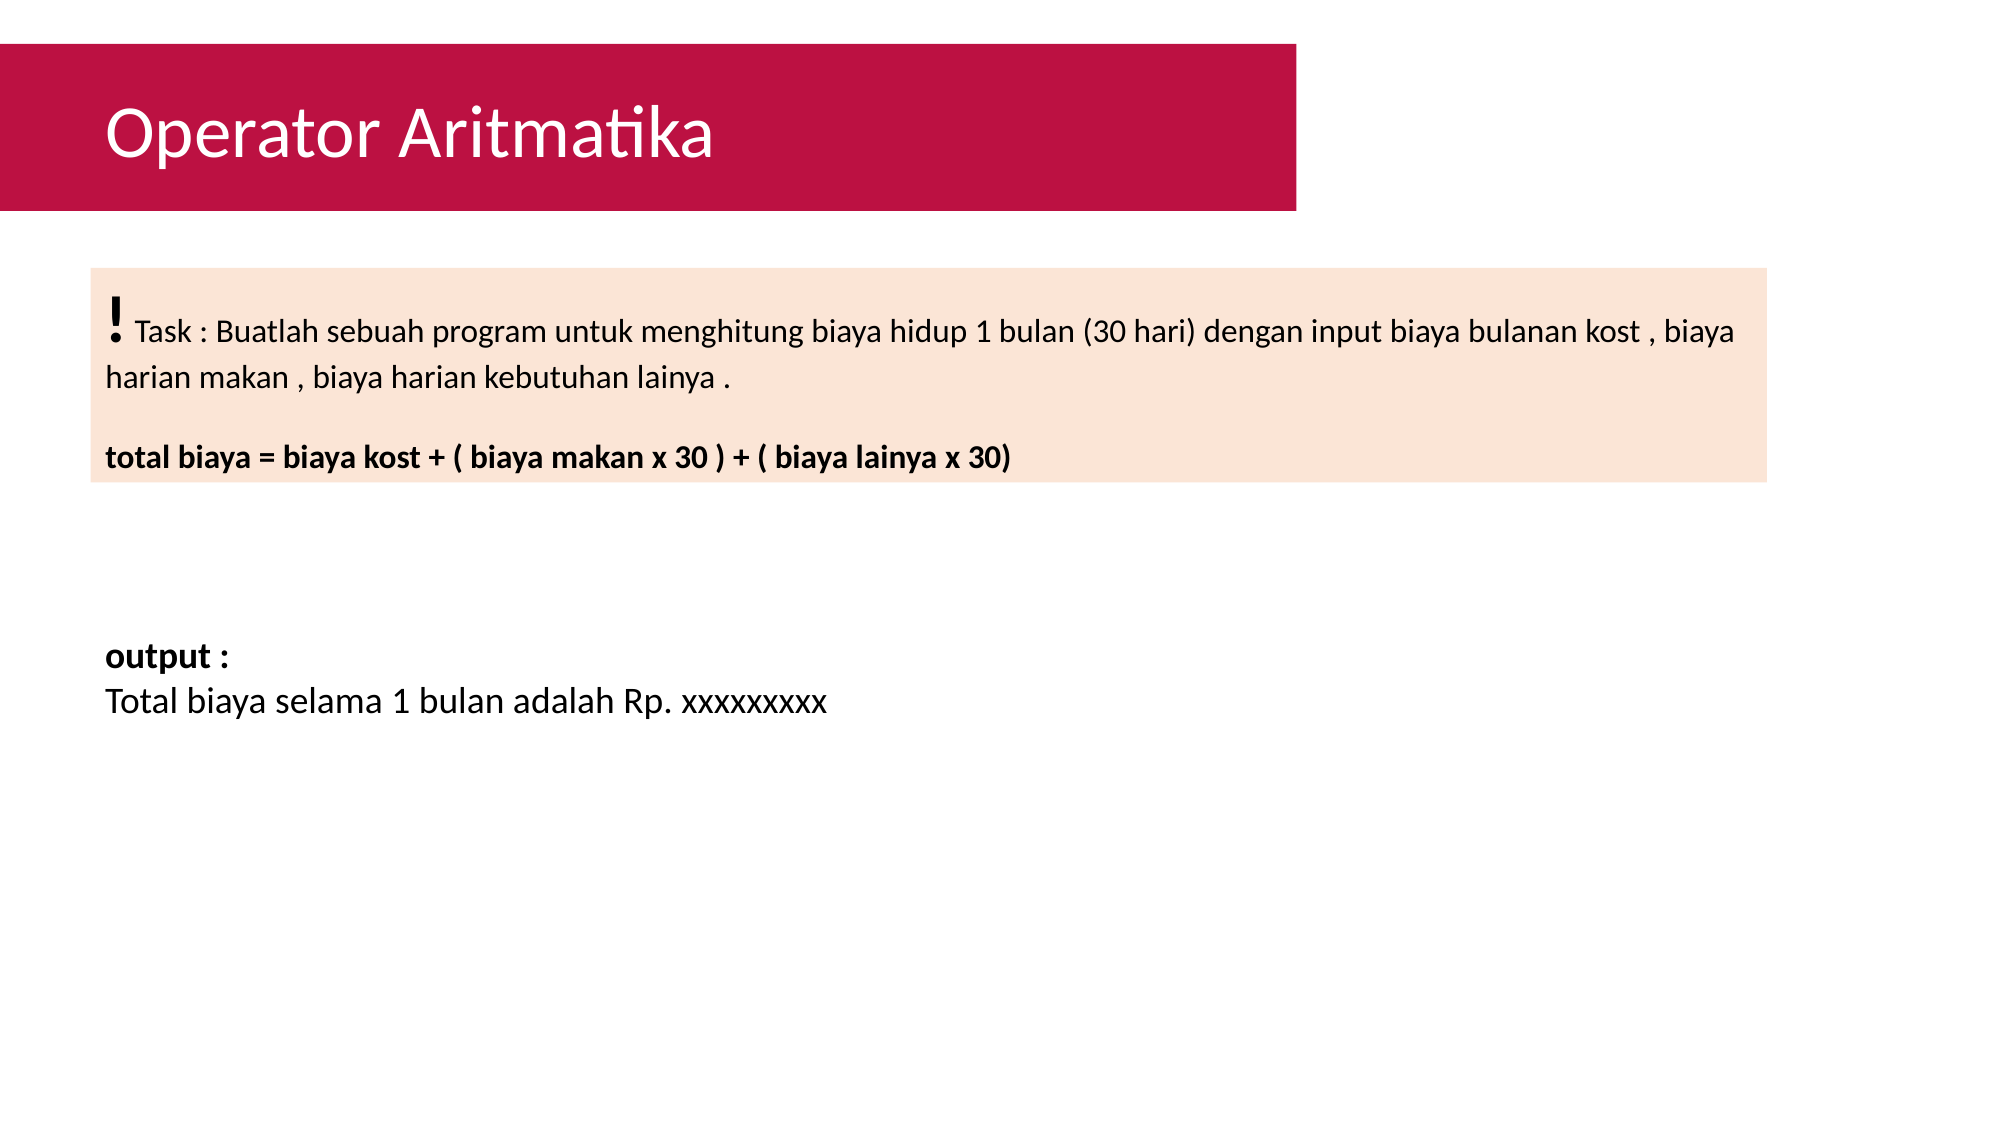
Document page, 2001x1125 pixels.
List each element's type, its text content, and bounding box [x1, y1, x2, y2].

text_box output : Total biaya selama 1 bulan adalah Rp. xxxxxxxxx [90, 623, 844, 729]
text_box ! Task : Buatlah sebuah program untuk menghitung biaya hidup 1 bulan (30 hari) dengan input biaya bulanan kost , biaya harian makan , biaya harian kebutuhan lainya . total biaya = biaya kost + ( biaya makan x 30 ) + ( biaya lainya x 30) [90, 267, 1767, 483]
text_box [0, 43, 1298, 212]
text_box Operator Aritmatika [90, 74, 732, 180]
